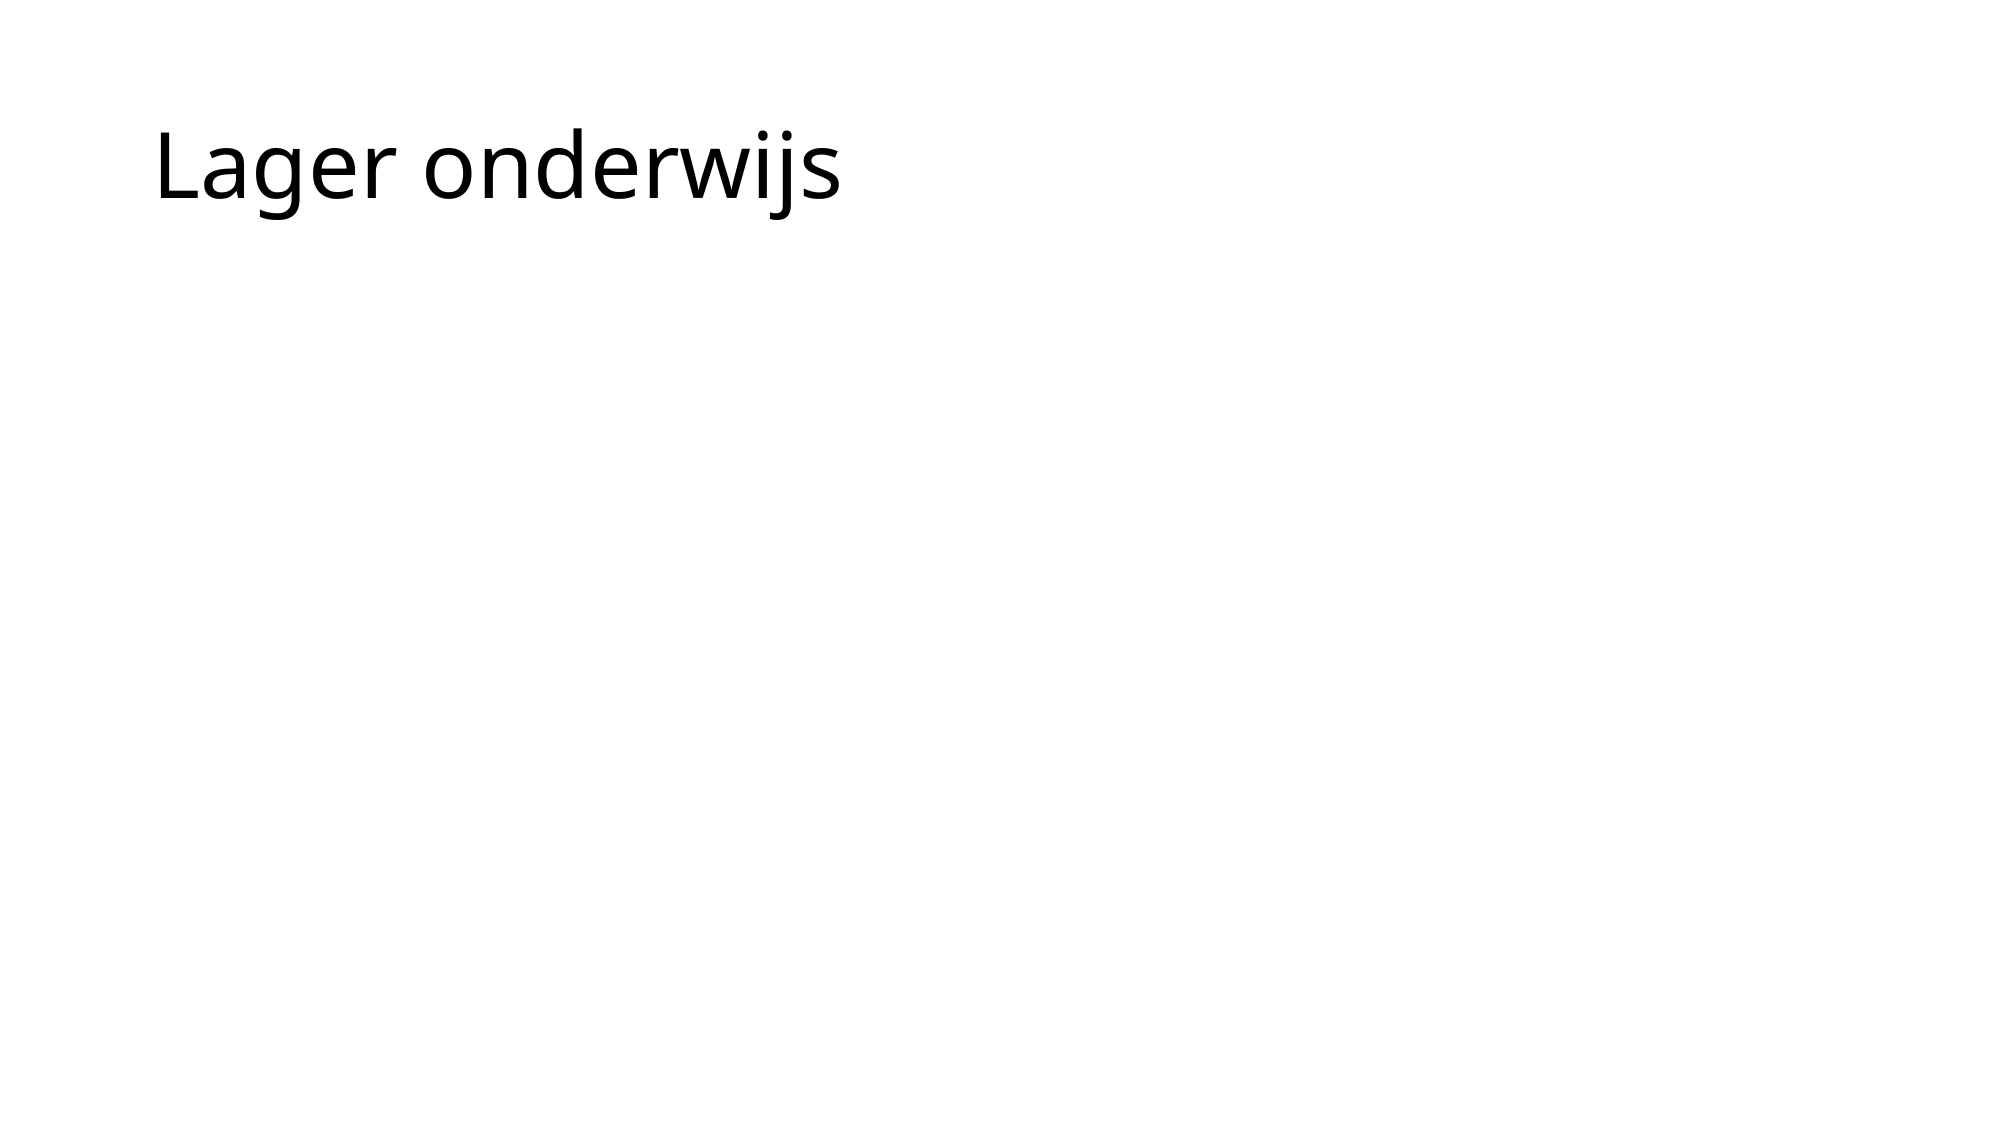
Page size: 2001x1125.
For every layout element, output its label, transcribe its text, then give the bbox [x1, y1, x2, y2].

title Lager onderwijs [137, 59, 1863, 278]
